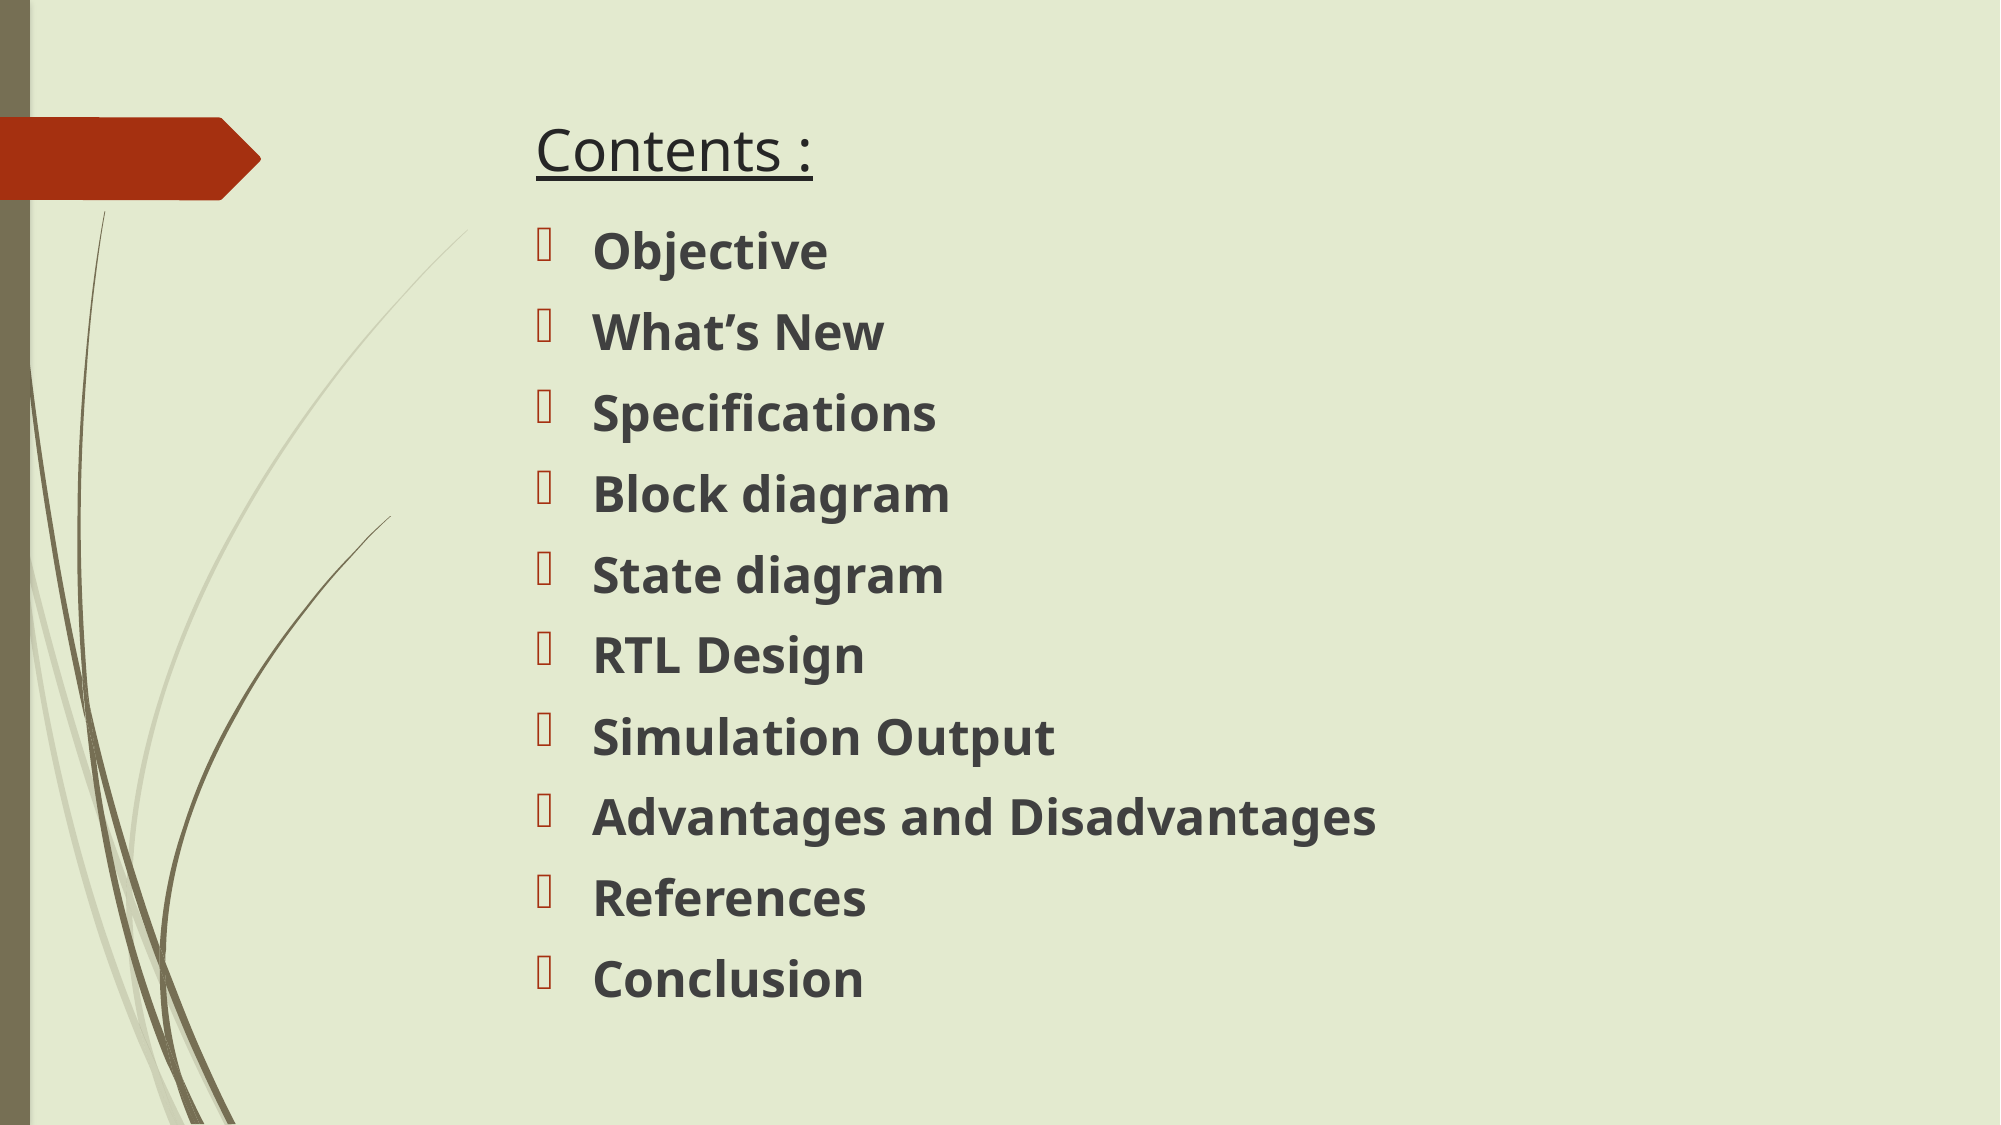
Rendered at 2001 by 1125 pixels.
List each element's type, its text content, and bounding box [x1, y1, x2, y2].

list Objective What’s New Specifications Block diagram State diagram RTL Design Simulation Output Advantages and Disadvantages References Conclusion [520, 212, 1888, 1107]
title Contents : [520, 106, 1887, 212]
